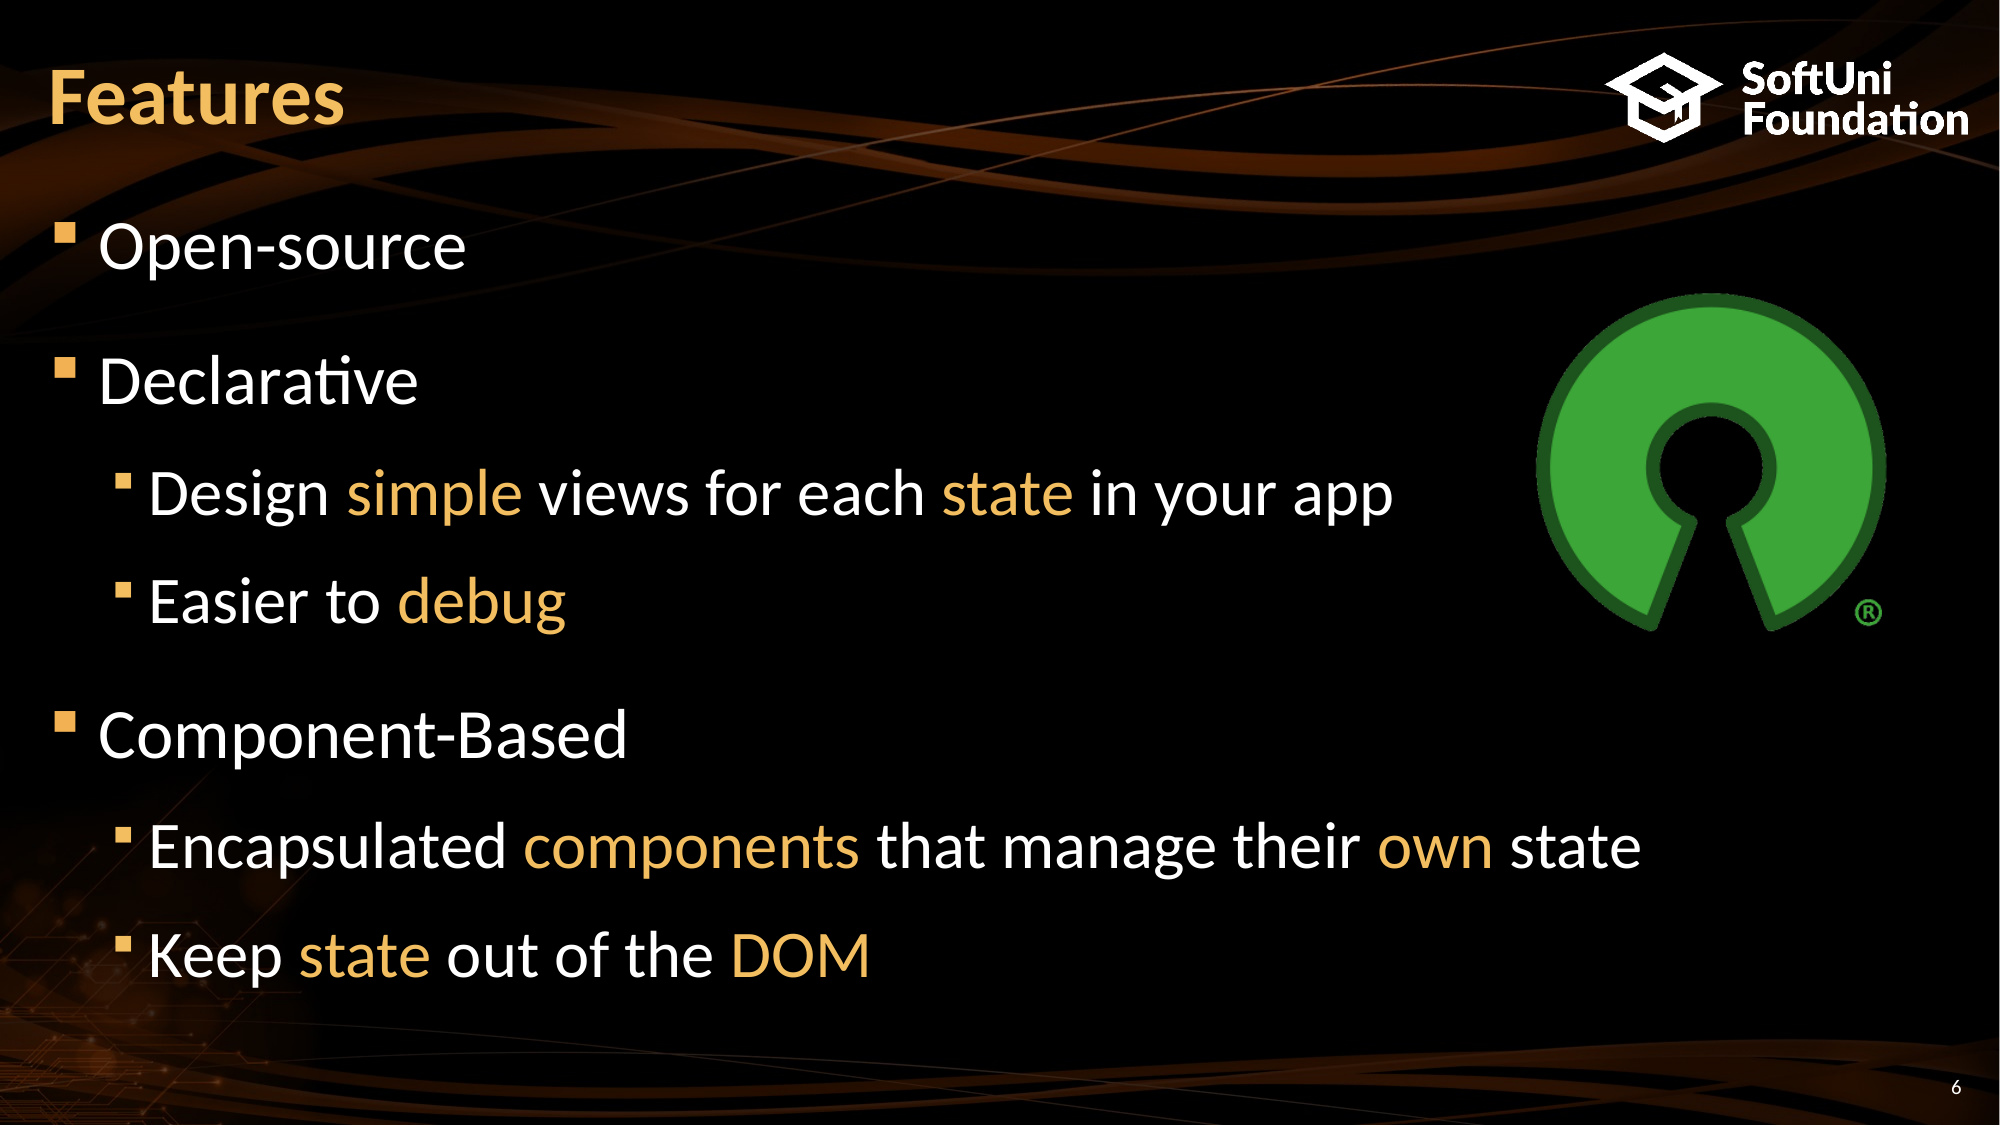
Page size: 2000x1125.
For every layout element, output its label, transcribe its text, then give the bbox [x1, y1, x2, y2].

picture [0, 0, 2000, 1125]
title Features [30, 6, 1602, 189]
list Open-source Declarative Design simple views for each state in your app Easier to debug Component-Based Encapsulated components that manage their own state Keep state out of the DOM [31, 188, 1968, 1103]
